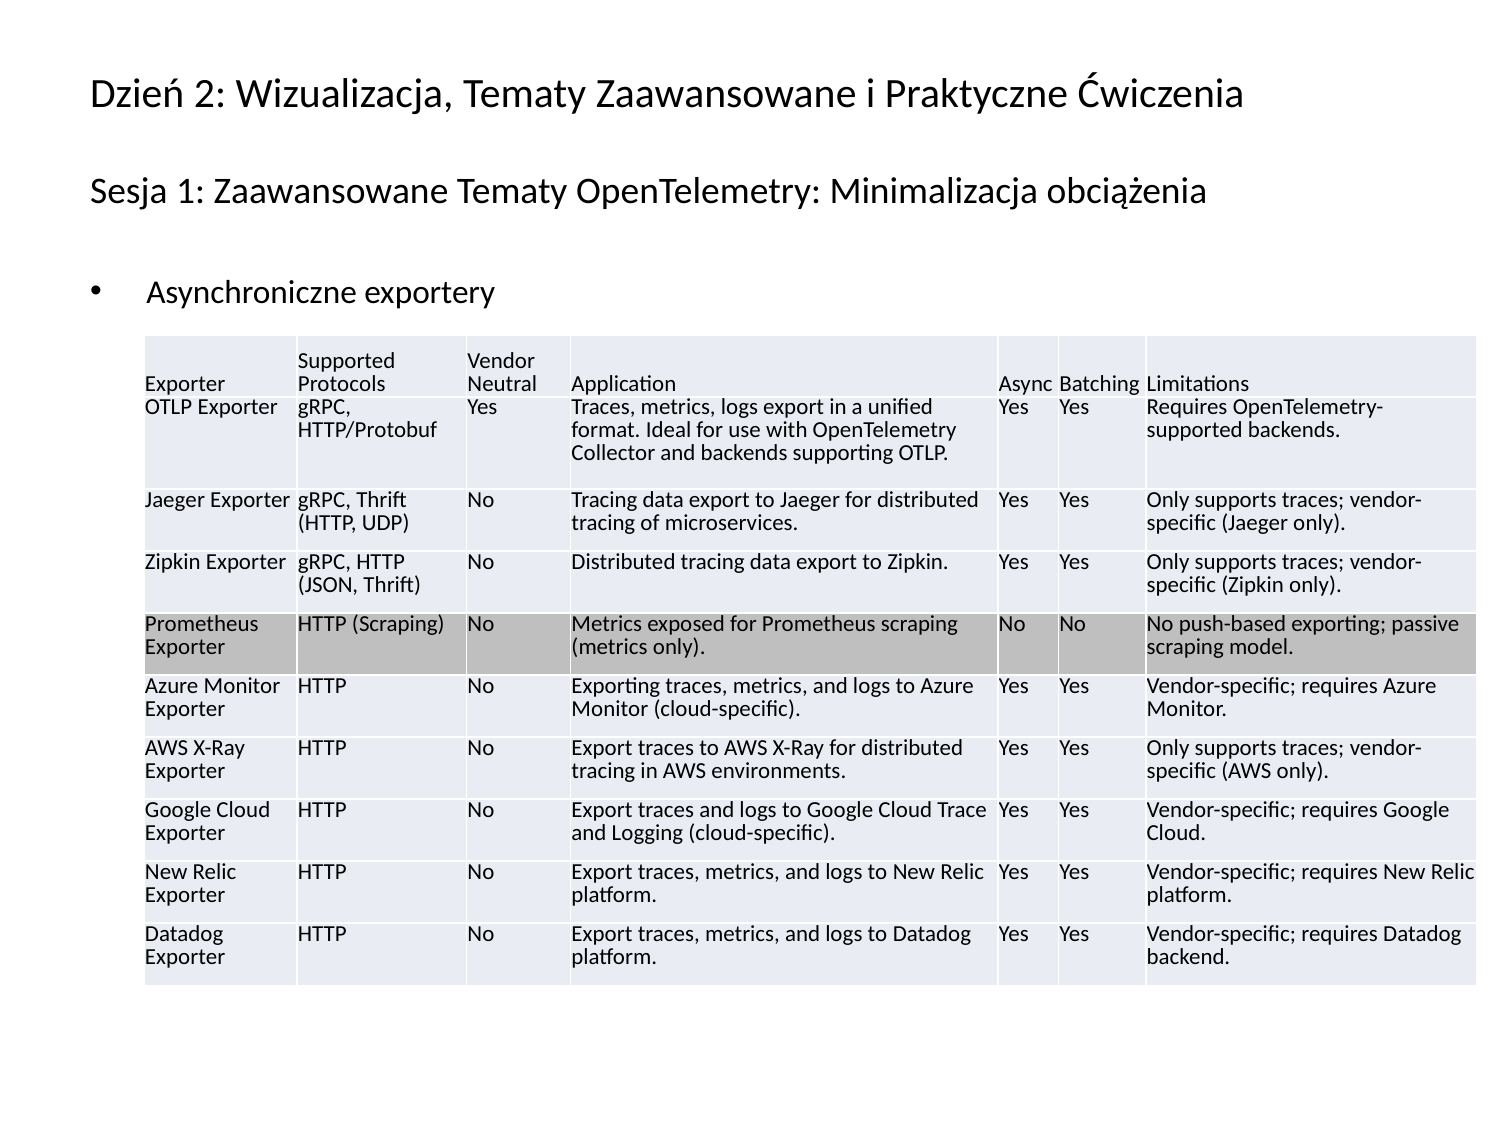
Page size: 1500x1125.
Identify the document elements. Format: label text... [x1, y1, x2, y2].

table_cell Yes [999, 924, 1058, 985]
table_cell Vendor-specific; requires Google Cloud. [1147, 800, 1476, 860]
table_cell Only supports traces; vendor-specific (Zipkin only). [1147, 552, 1476, 612]
table_cell HTTP [298, 862, 466, 922]
table_cell Yes [999, 552, 1058, 612]
title Dzień 2: Wizualizacja, Tematy Zaawansowane i Praktyczne Ćwiczenia Sesja 1: Zaawansowane Tematy OpenTelemetry: Minimalizacja obciążenia [75, 45, 1425, 233]
table_cell Yes [1059, 552, 1145, 612]
table_cell Yes [1059, 738, 1145, 798]
table_cell Export traces to AWS X-Ray for distributed tracing in AWS environments. [571, 738, 997, 798]
table_cell Yes [1059, 398, 1145, 488]
table_header Async [999, 336, 1058, 396]
table_cell Export traces, metrics, and logs to Datadog platform. [571, 924, 997, 985]
table_cell Yes [999, 676, 1058, 736]
table_header Supported Protocols [298, 336, 466, 396]
table_cell Azure Monitor Exporter [145, 676, 296, 736]
table_cell Yes [999, 862, 1058, 922]
table_cell AWS X-Ray Exporter [145, 738, 296, 798]
table_cell Export traces, metrics, and logs to New Relic platform. [571, 862, 997, 922]
table_cell Traces, metrics, logs export in a unified format. Ideal for use with OpenTelemetry Collector and backends supporting OTLP. [571, 398, 997, 488]
table_cell No [467, 490, 570, 550]
table_cell Yes [1059, 862, 1145, 922]
table_cell Yes [1059, 800, 1145, 860]
table_cell Yes [1059, 924, 1145, 985]
table_header Application [571, 336, 997, 396]
table_cell Yes [999, 738, 1058, 798]
table_cell Yes [999, 800, 1058, 860]
table_cell gRPC, Thrift (HTTP, UDP) [298, 490, 466, 550]
table_cell No [1059, 614, 1145, 674]
table_cell No [467, 738, 570, 798]
table_cell No [467, 552, 570, 612]
table_cell No [999, 614, 1058, 674]
table_header Exporter [145, 336, 296, 396]
table_cell No [467, 614, 570, 674]
table_cell Jaeger Exporter [145, 490, 296, 550]
table_cell Prometheus Exporter [145, 614, 296, 674]
table_cell HTTP [298, 924, 466, 985]
table_cell Tracing data export to Jaeger for distributed tracing of microservices. [571, 490, 997, 550]
table_cell Requires OpenTelemetry-supported backends. [1147, 398, 1476, 488]
table_cell HTTP [298, 738, 466, 798]
table_cell No [467, 862, 570, 922]
table_cell Vendor-specific; requires Azure Monitor. [1147, 676, 1476, 736]
table_cell Zipkin Exporter [145, 552, 296, 612]
table_cell Yes [999, 490, 1058, 550]
table_cell Yes [467, 398, 570, 488]
table_header Limitations [1147, 336, 1476, 396]
table_cell No push-based exporting; passive scraping model. [1147, 614, 1476, 674]
table_cell OTLP Exporter [145, 398, 296, 488]
table_cell Distributed tracing data export to Zipkin. [571, 552, 997, 612]
table_cell Yes [1059, 676, 1145, 736]
table_cell Yes [999, 398, 1058, 488]
table_cell HTTP [298, 800, 466, 860]
table_cell No [467, 676, 570, 736]
table_cell Vendor-specific; requires Datadog backend. [1147, 924, 1476, 985]
table_cell Export traces and logs to Google Cloud Trace and Logging (cloud-specific). [571, 800, 997, 860]
table_cell HTTP [298, 676, 466, 736]
table_cell No [467, 800, 570, 860]
table_cell Yes [1059, 490, 1145, 550]
table_cell Only supports traces; vendor-specific (Jaeger only). [1147, 490, 1476, 550]
table_cell Datadog Exporter [145, 924, 296, 985]
table_cell New Relic Exporter [145, 862, 296, 922]
table_cell Metrics exposed for Prometheus scraping (metrics only). [571, 614, 997, 674]
table_cell Exporting traces, metrics, and logs to Azure Monitor (cloud-specific). [571, 676, 997, 736]
table_cell gRPC, HTTP (JSON, Thrift) [298, 552, 466, 612]
table_header Vendor Neutral [467, 336, 570, 396]
list Asynchroniczne exportery [75, 262, 1425, 1080]
table_cell No [467, 924, 570, 985]
table_header Batching [1059, 336, 1145, 396]
table_cell Google Cloud Exporter [145, 800, 296, 860]
table_cell Vendor-specific; requires New Relic platform. [1147, 862, 1476, 922]
table_cell gRPC, HTTP/Protobuf [298, 398, 466, 488]
table_cell HTTP (Scraping) [298, 614, 466, 674]
table_cell Only supports traces; vendor-specific (AWS only). [1147, 738, 1476, 798]
